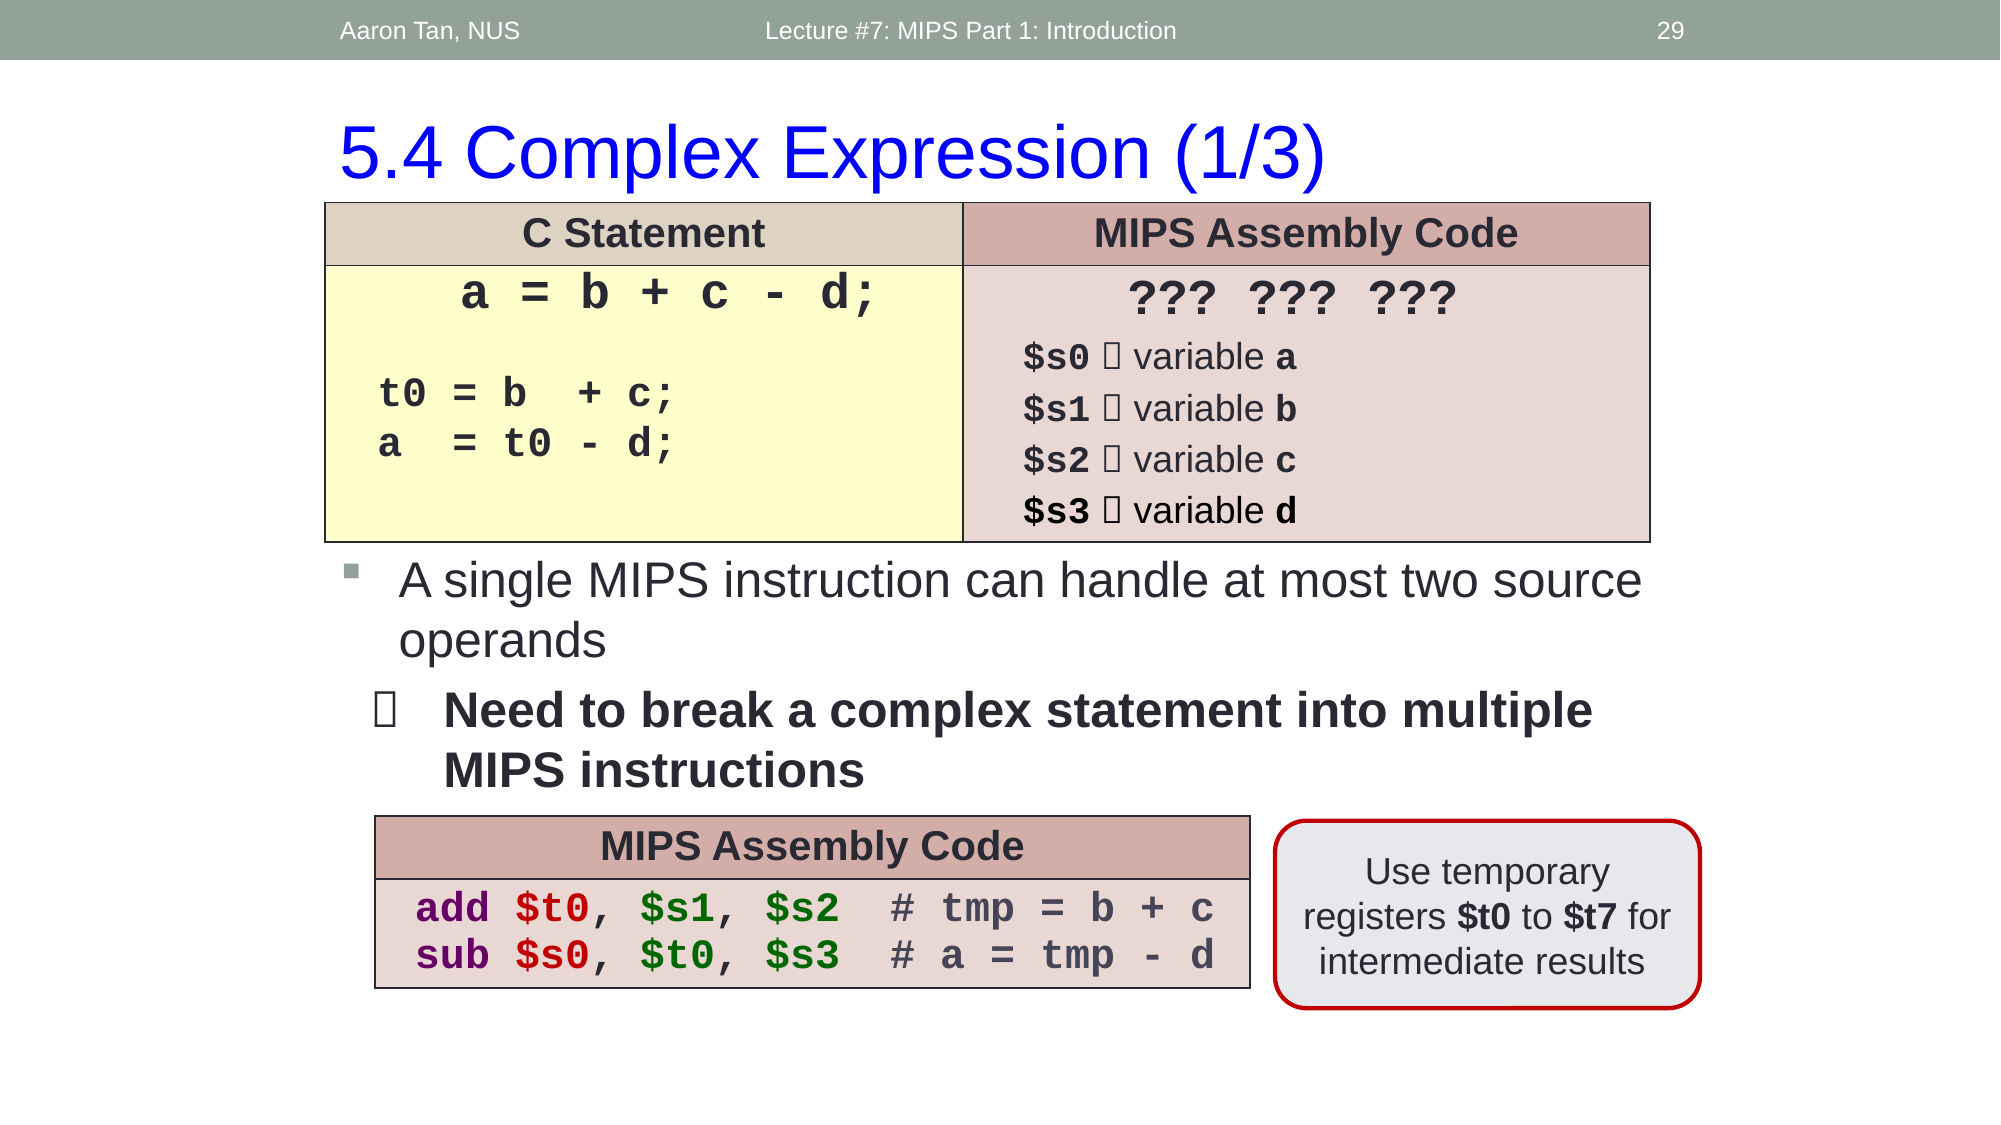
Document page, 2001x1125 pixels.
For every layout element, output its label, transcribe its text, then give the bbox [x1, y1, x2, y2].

table_header C Statement [326, 203, 962, 265]
footer Lecture #7: MIPS Part 1: Introduction [800, 3, 1558, 57]
text_box Use temporary registers $t0 to $t7 for intermediate results [1272, 818, 1703, 1011]
text_box A single MIPS instruction can handle at most two source operands  Need to break a complex statement into multiple MIPS instructions [324, 539, 1675, 1009]
text_box 5.4 Complex Expression (1/3) [324, 96, 1675, 202]
slide_number Aaron Tan, NUS [324, 3, 800, 57]
slide_number 29 [1558, 3, 1700, 57]
table_header MIPS Assembly Code [964, 203, 1649, 265]
table_cell add $t0, $s1, $s2 # tmp = b + c sub $s0, $t0, $s3 # a = tmp - d [376, 880, 1249, 987]
table_header MIPS Assembly Code [376, 817, 1249, 878]
text_box t0 = b + c; a = t0 - d; [337, 357, 763, 473]
table_cell ??? ??? ??? $s0  variable a $s1  variable b $s2  variable c $s3  variable d [964, 266, 1649, 541]
table_cell a = b + c - d; [326, 266, 962, 541]
